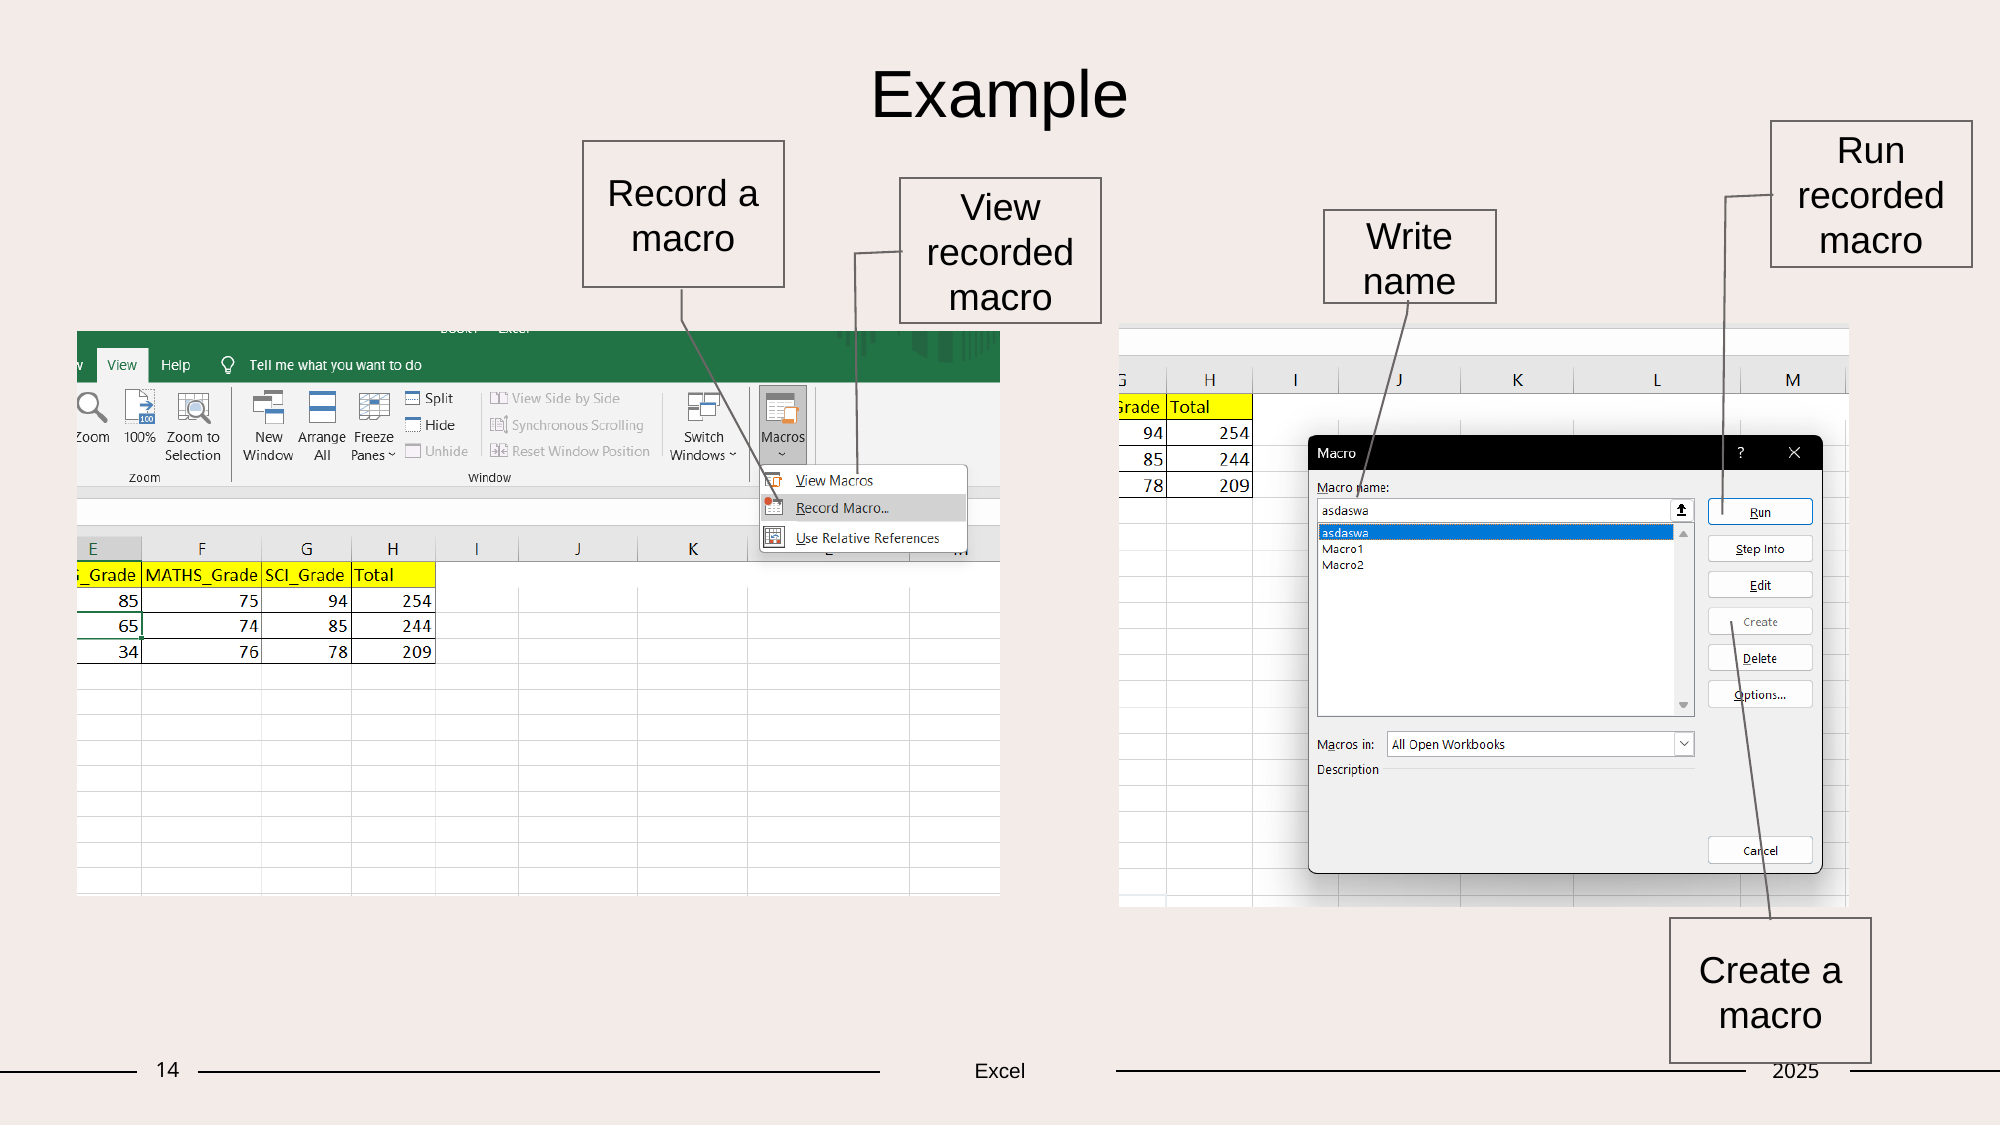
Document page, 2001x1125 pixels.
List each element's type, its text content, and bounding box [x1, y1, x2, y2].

picture [1119, 323, 1849, 908]
picture [77, 331, 1000, 897]
text_box Record a macro [582, 140, 785, 288]
text_box Record a macro [680, 289, 689, 331]
slide_number 2025 [1743, 1064, 1849, 1091]
title Example [187, 43, 1813, 210]
text_box Create a macro [1669, 908, 1872, 1064]
text_box Write name [1323, 209, 1497, 323]
slide_number 14 [137, 1050, 198, 1091]
text_box View recorded macro [853, 177, 1102, 331]
footer Excel [879, 1050, 1120, 1091]
text_box Run recorded macro [1723, 120, 1973, 323]
